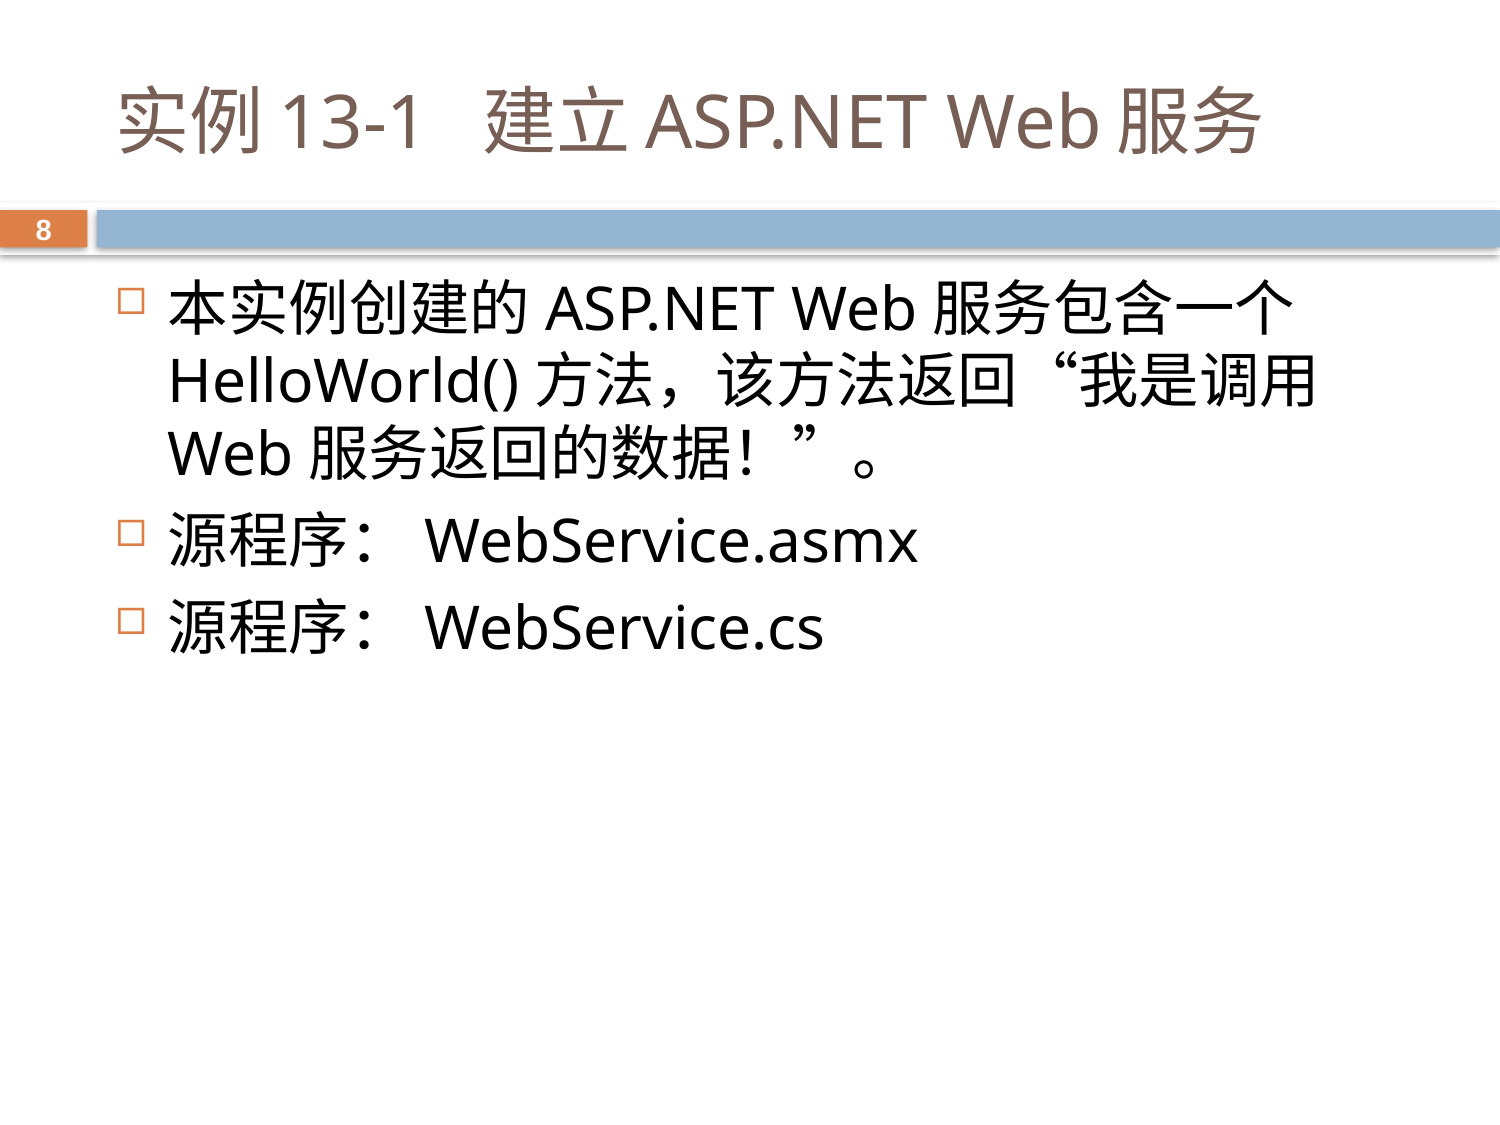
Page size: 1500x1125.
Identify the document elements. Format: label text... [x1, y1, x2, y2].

list 本实例创建的ASP.NET Web服务包含一个HelloWorld()方法，该方法返回“我是调用Web服务返回的数据！”。 源程序：WebService.asmx 源程序：WebService.cs [100, 262, 1438, 1000]
title 实例13-1 建立ASP.NET Web服务 [100, 37, 1438, 200]
slide_number 8 [0, 208, 88, 249]
